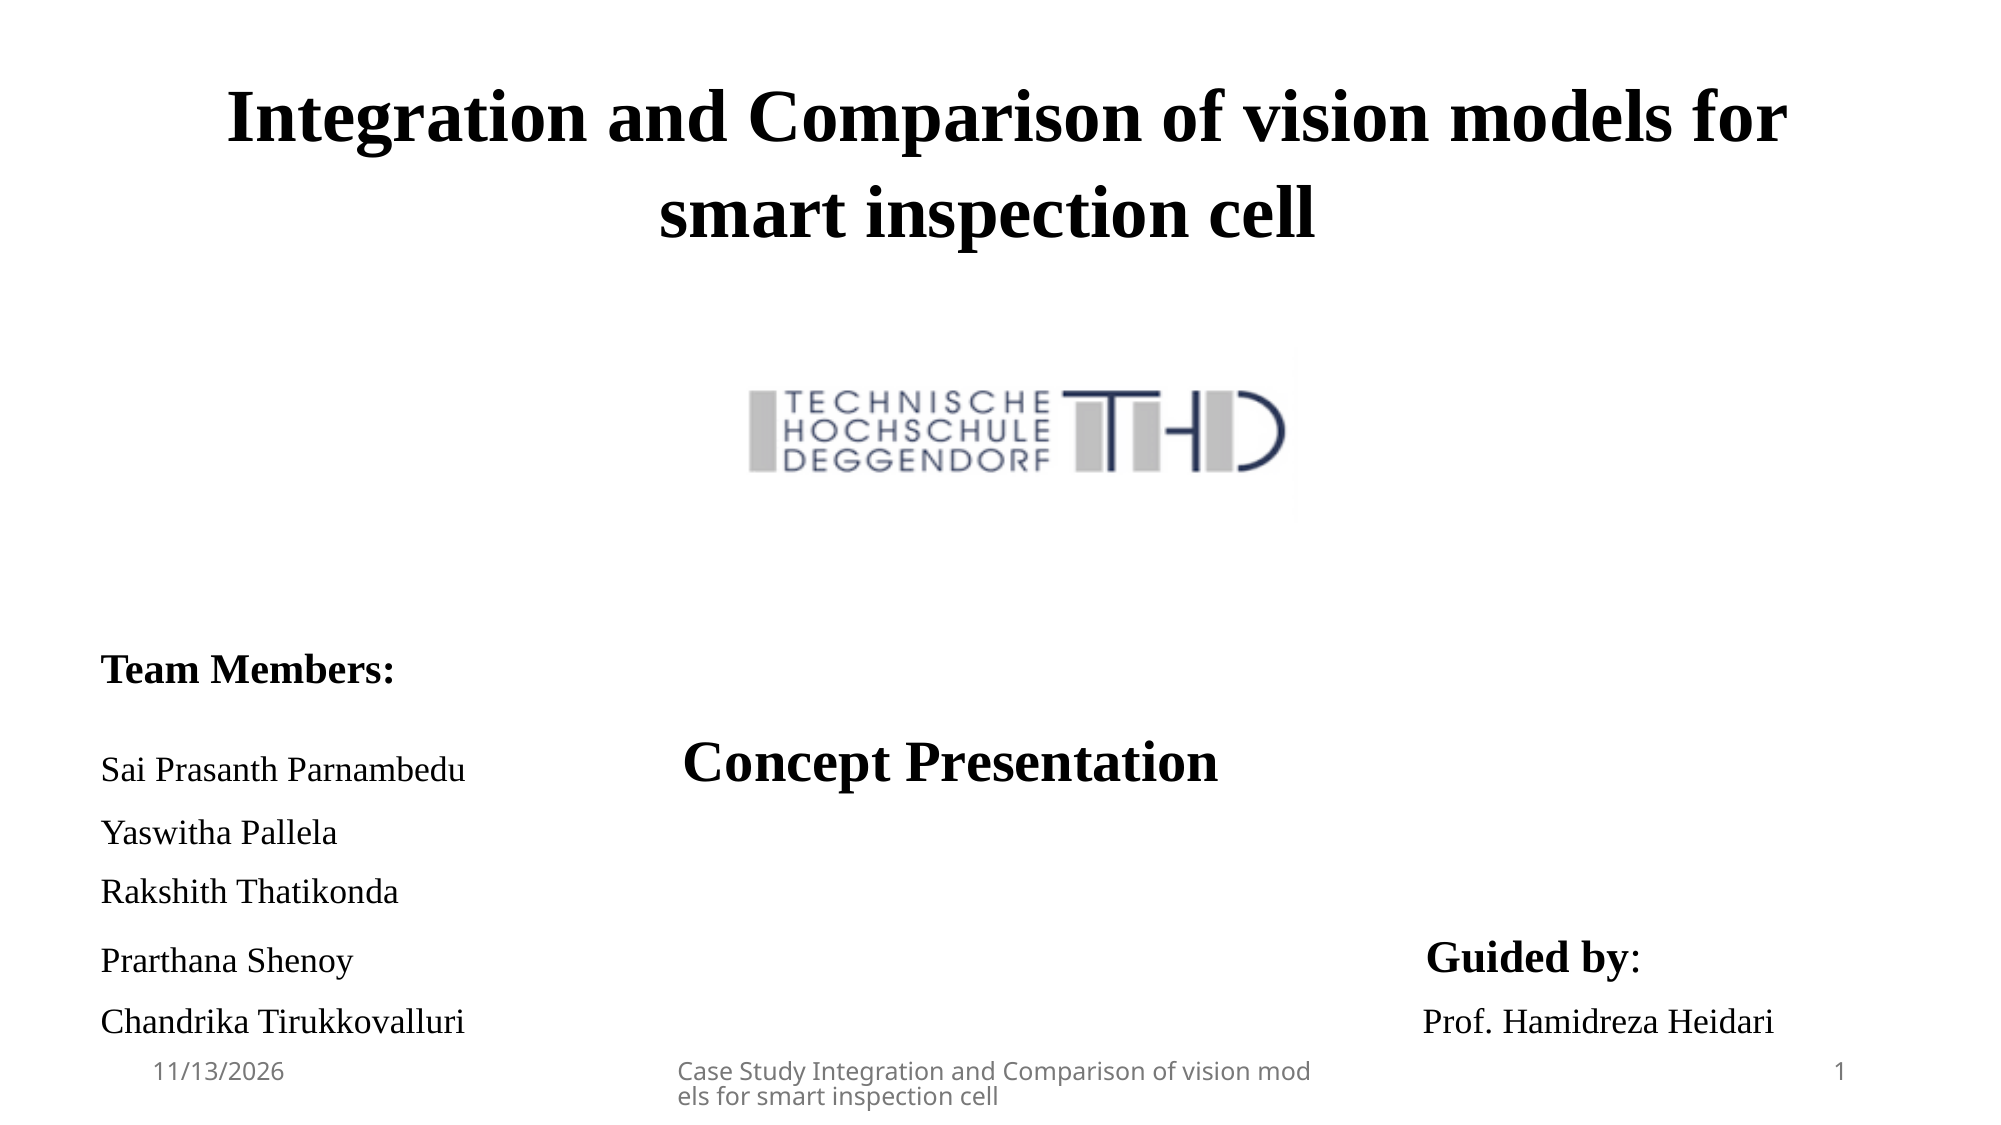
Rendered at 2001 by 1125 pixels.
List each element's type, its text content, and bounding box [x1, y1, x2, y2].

slide_number 1 [1412, 1042, 1863, 1103]
footer Case Study Integration and Comparison of vision models for smart inspection cell [662, 1042, 1338, 1103]
list Team Members: Sai Prasanth Parnambedu Concept Presentation Yaswitha Pallela Rakshith Thatikonda Prarthana Shenoy Guided by​: Chandrika Tirukkovalluri Prof. Hamidreza Heidari [85, 557, 1976, 1059]
title Integration and Comparison of vision models for smart inspection cell [137, 47, 1863, 265]
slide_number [137, 1042, 588, 1103]
picture [737, 347, 1299, 524]
